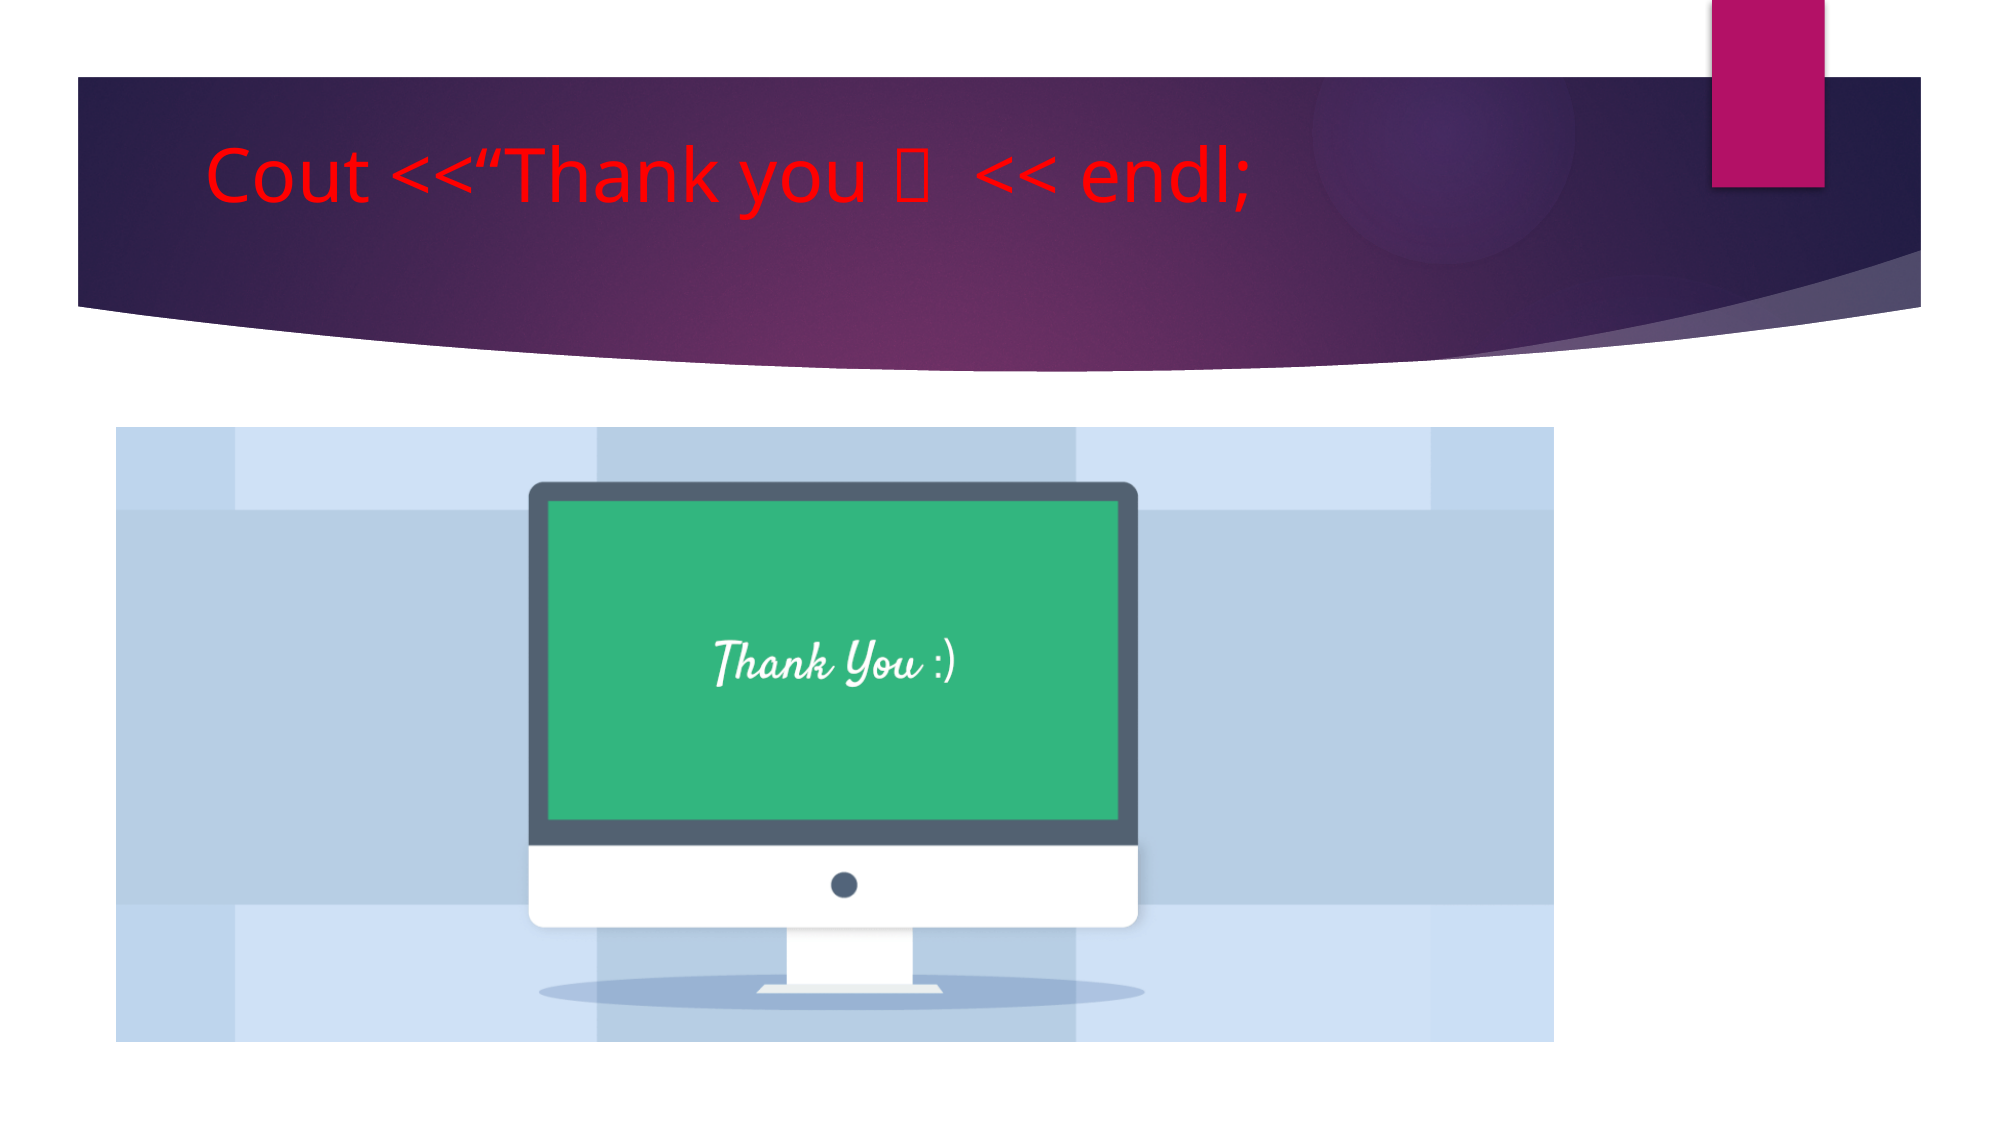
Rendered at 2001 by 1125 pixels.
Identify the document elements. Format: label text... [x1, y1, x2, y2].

title Cout <<“Thank you  << endl; [189, 159, 1627, 276]
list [115, 426, 1554, 1042]
